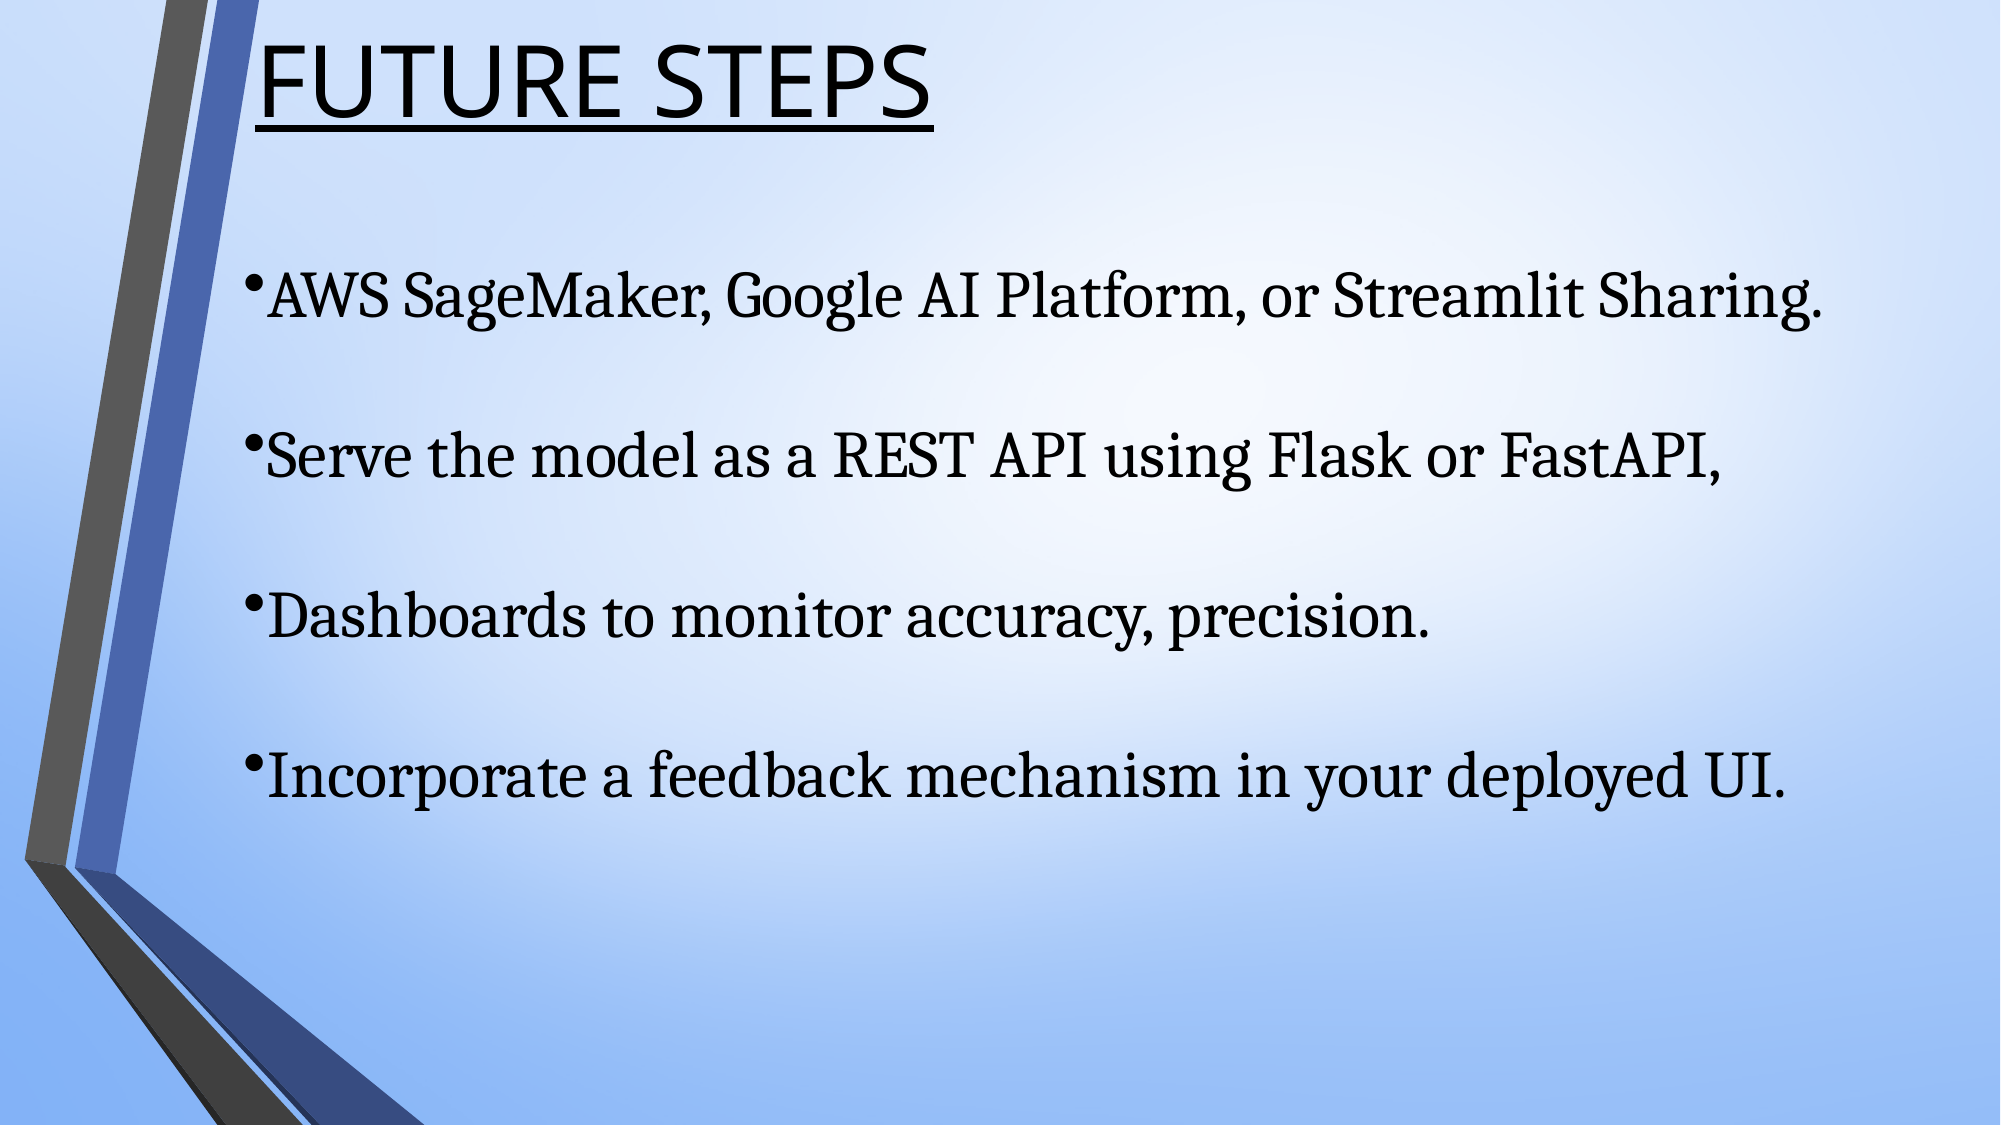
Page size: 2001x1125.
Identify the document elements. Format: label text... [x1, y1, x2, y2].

title FUTURE STEPS [189, 0, 1000, 155]
list AWS SageMaker, Google AI Platform, or Streamlit Sharing. Serve the model as a REST API using Flask or FastAPI, Dashboards to monitor accuracy, precision. Incorporate a feedback mechanism in your deployed UI. [228, 163, 1939, 819]
